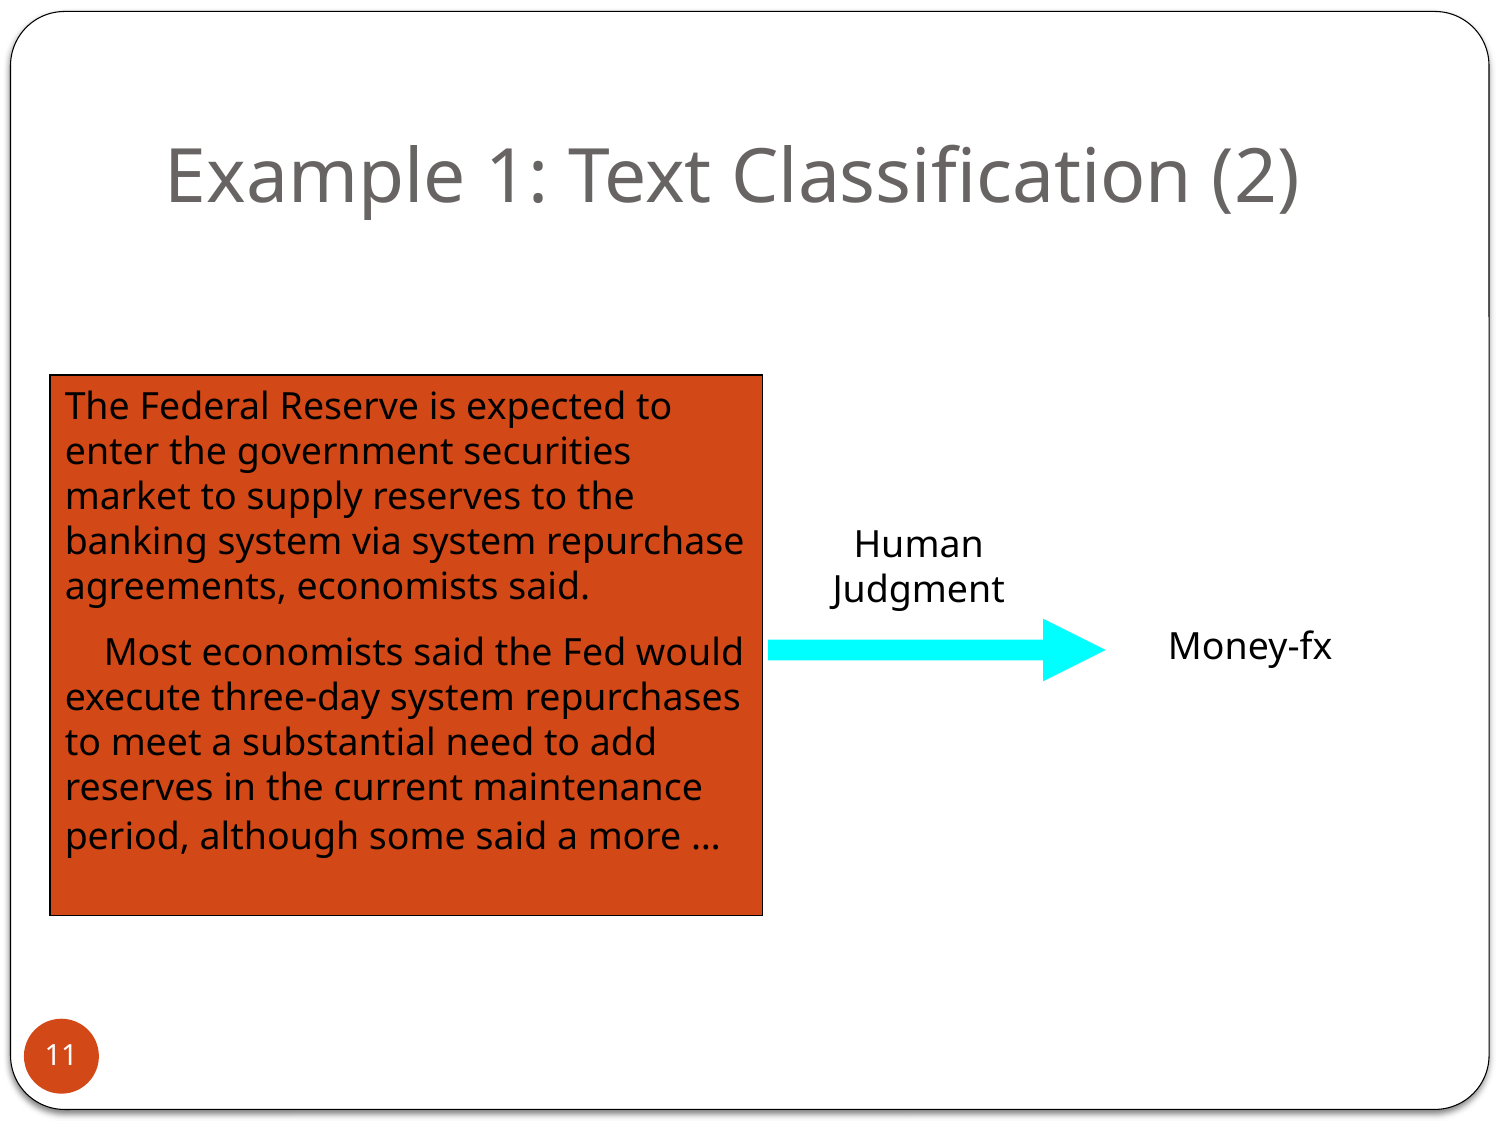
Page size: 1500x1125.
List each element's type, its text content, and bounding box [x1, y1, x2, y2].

title Example 1: Text Classification (2) [150, 45, 1425, 233]
text_box Human Judgment [799, 512, 1038, 618]
text_box Money-fx [1112, 614, 1388, 675]
text_box [768, 643, 1106, 657]
slide_number 11 [23, 1018, 99, 1094]
text_box The Federal Reserve is expected to enter the government securities market to supply reserves to the banking system via system repurchase agreements, economists said. Most economists said the Fed would execute three-day system repurchases to meet a substantial need to add reserves in the current maintenance period, although some said a more … [50, 375, 763, 916]
